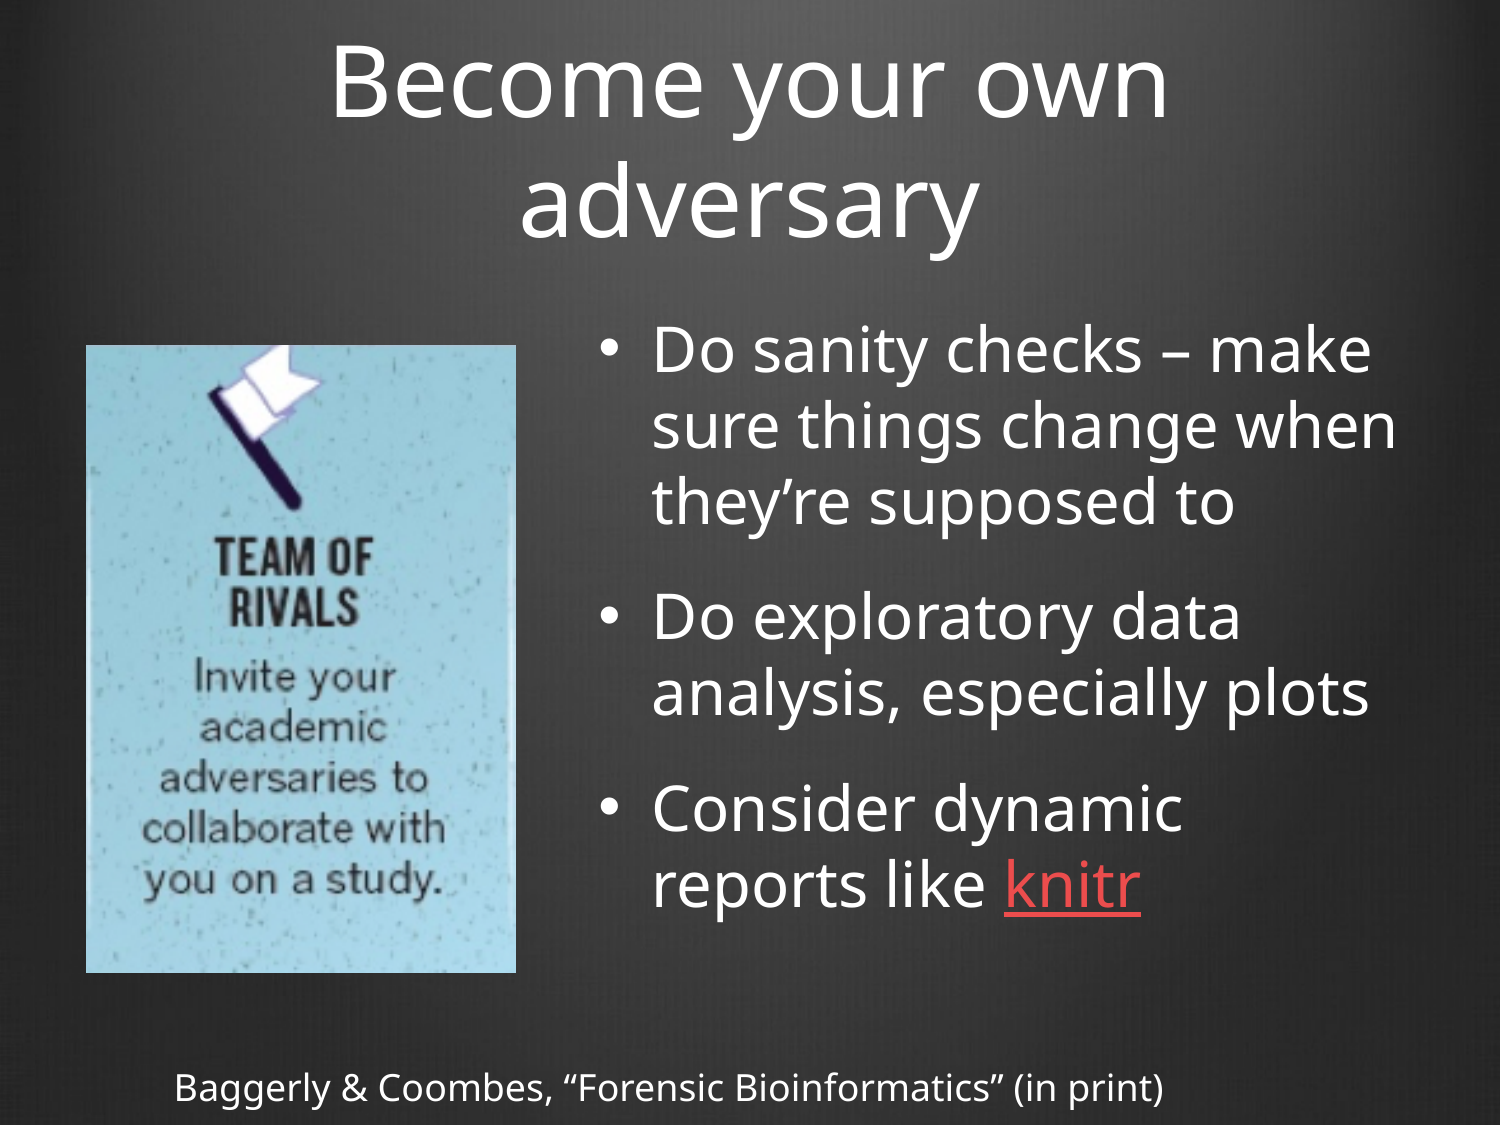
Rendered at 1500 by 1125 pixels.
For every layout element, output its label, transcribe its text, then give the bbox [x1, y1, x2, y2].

title Become your own adversary [112, 19, 1388, 255]
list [86, 345, 516, 973]
list Do sanity checks – make sure things change when they’re supposed to Do exploratory data analysis, especially plots Consider dynamic reports like knitr [583, 301, 1423, 1018]
text_box Baggerly & Coombes, “Forensic Bioinformatics” (in print) [159, 1056, 1180, 1116]
